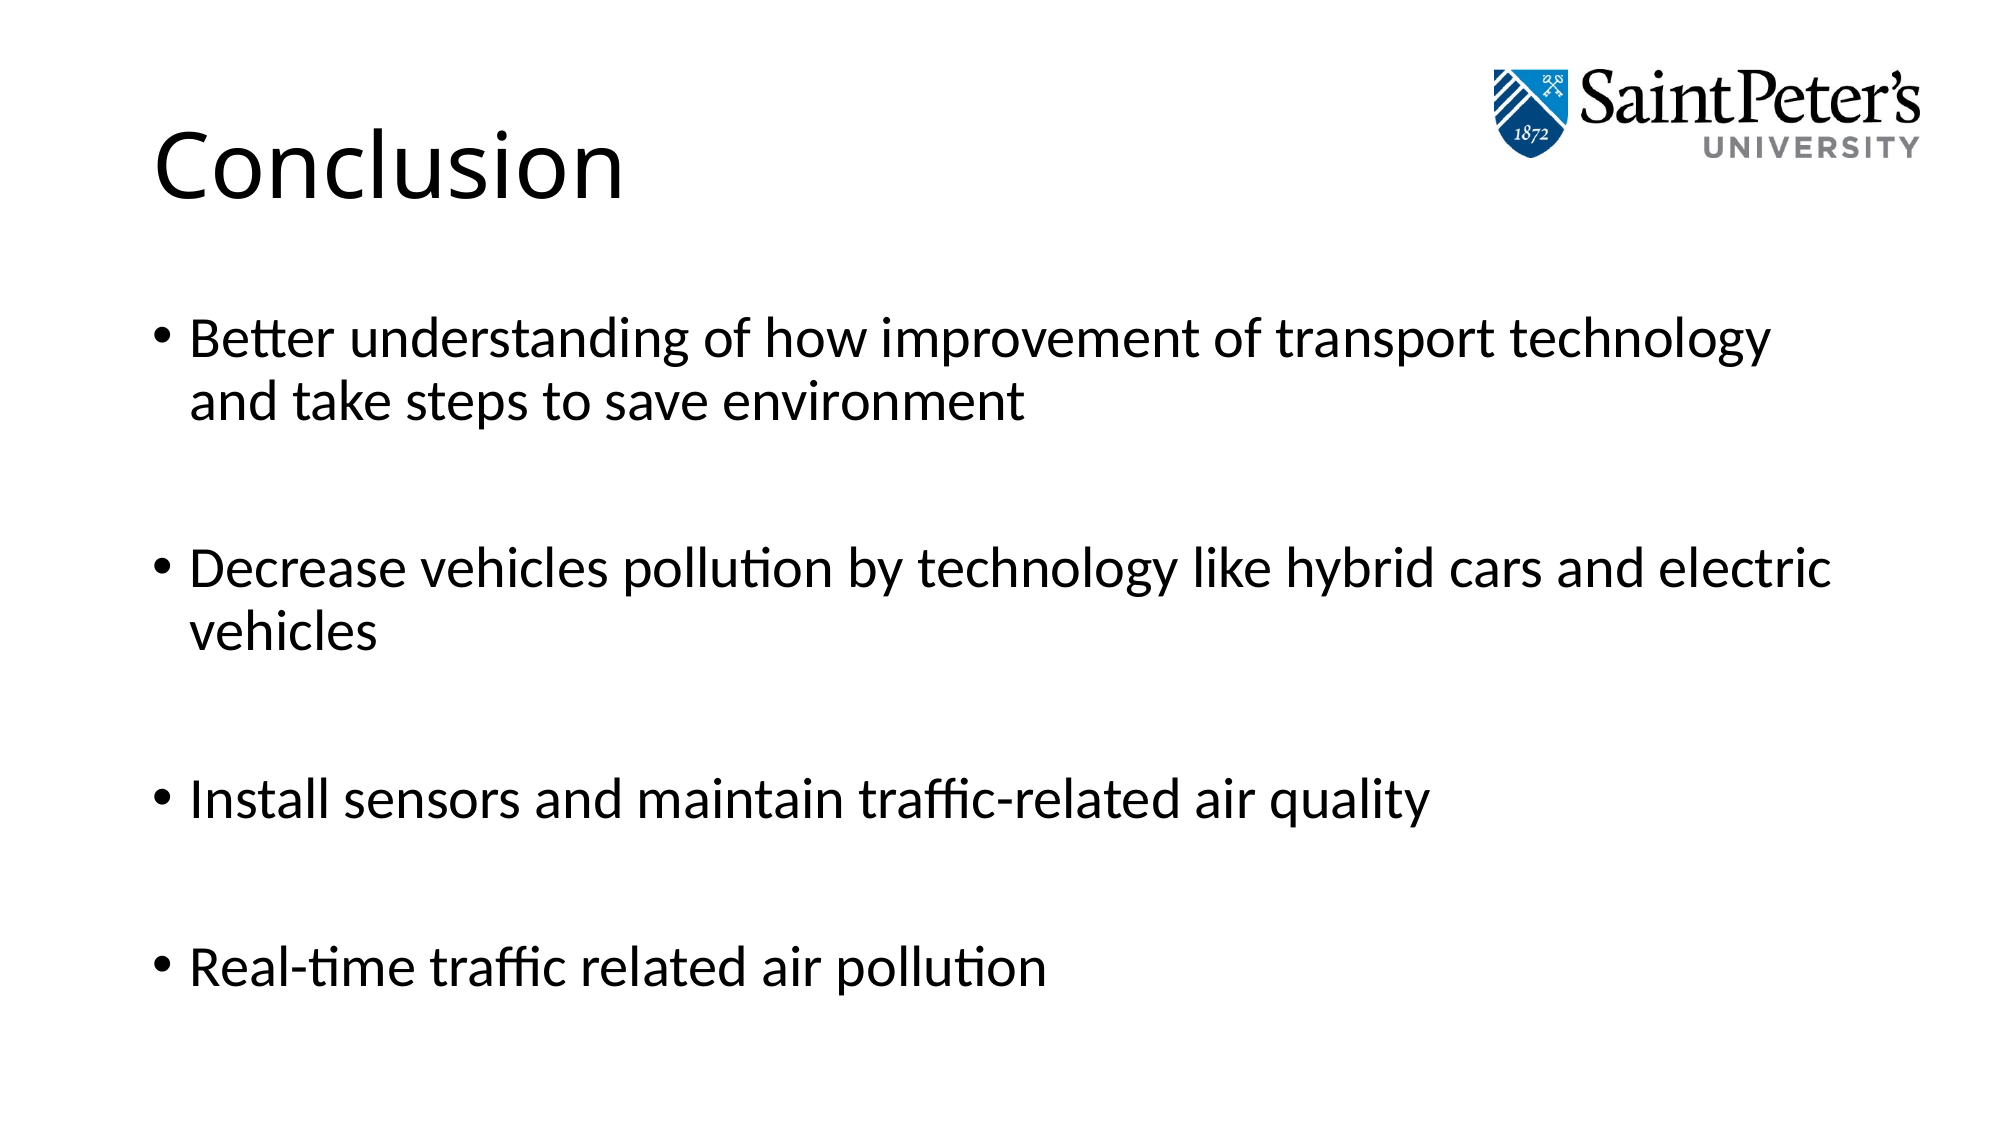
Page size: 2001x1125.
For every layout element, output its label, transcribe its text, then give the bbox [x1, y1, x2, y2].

picture [1494, 69, 1920, 159]
title Conclusion [137, 59, 1863, 278]
list Better understanding of how improvement of transport technology and take steps to save environment Decrease vehicles pollution by technology like hybrid cars and electric vehicles Install sensors and maintain traffic-related air quality Real-time traffic related air pollution [137, 299, 1863, 1014]
